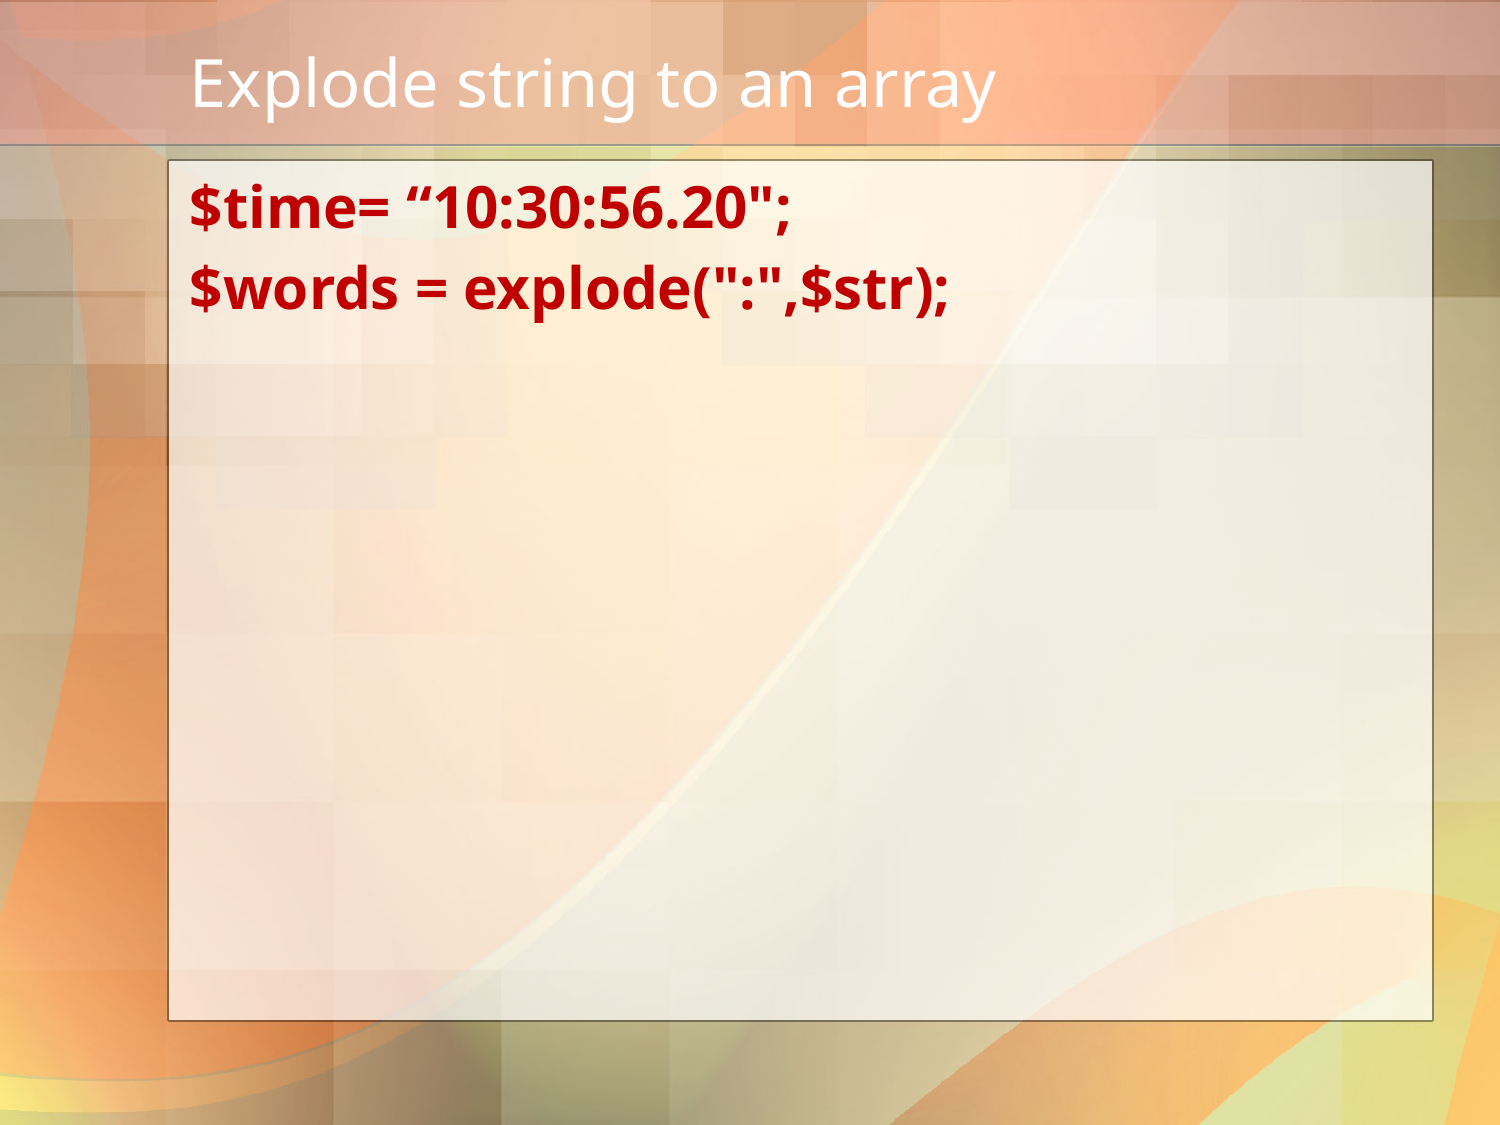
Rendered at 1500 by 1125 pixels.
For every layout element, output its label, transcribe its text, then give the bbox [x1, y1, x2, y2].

list $time= “10:30:56.20"; $words = explode(":",$str); [174, 162, 1438, 1026]
title Explode string to an array [174, 24, 1351, 138]
picture [0, 0, 1500, 1125]
